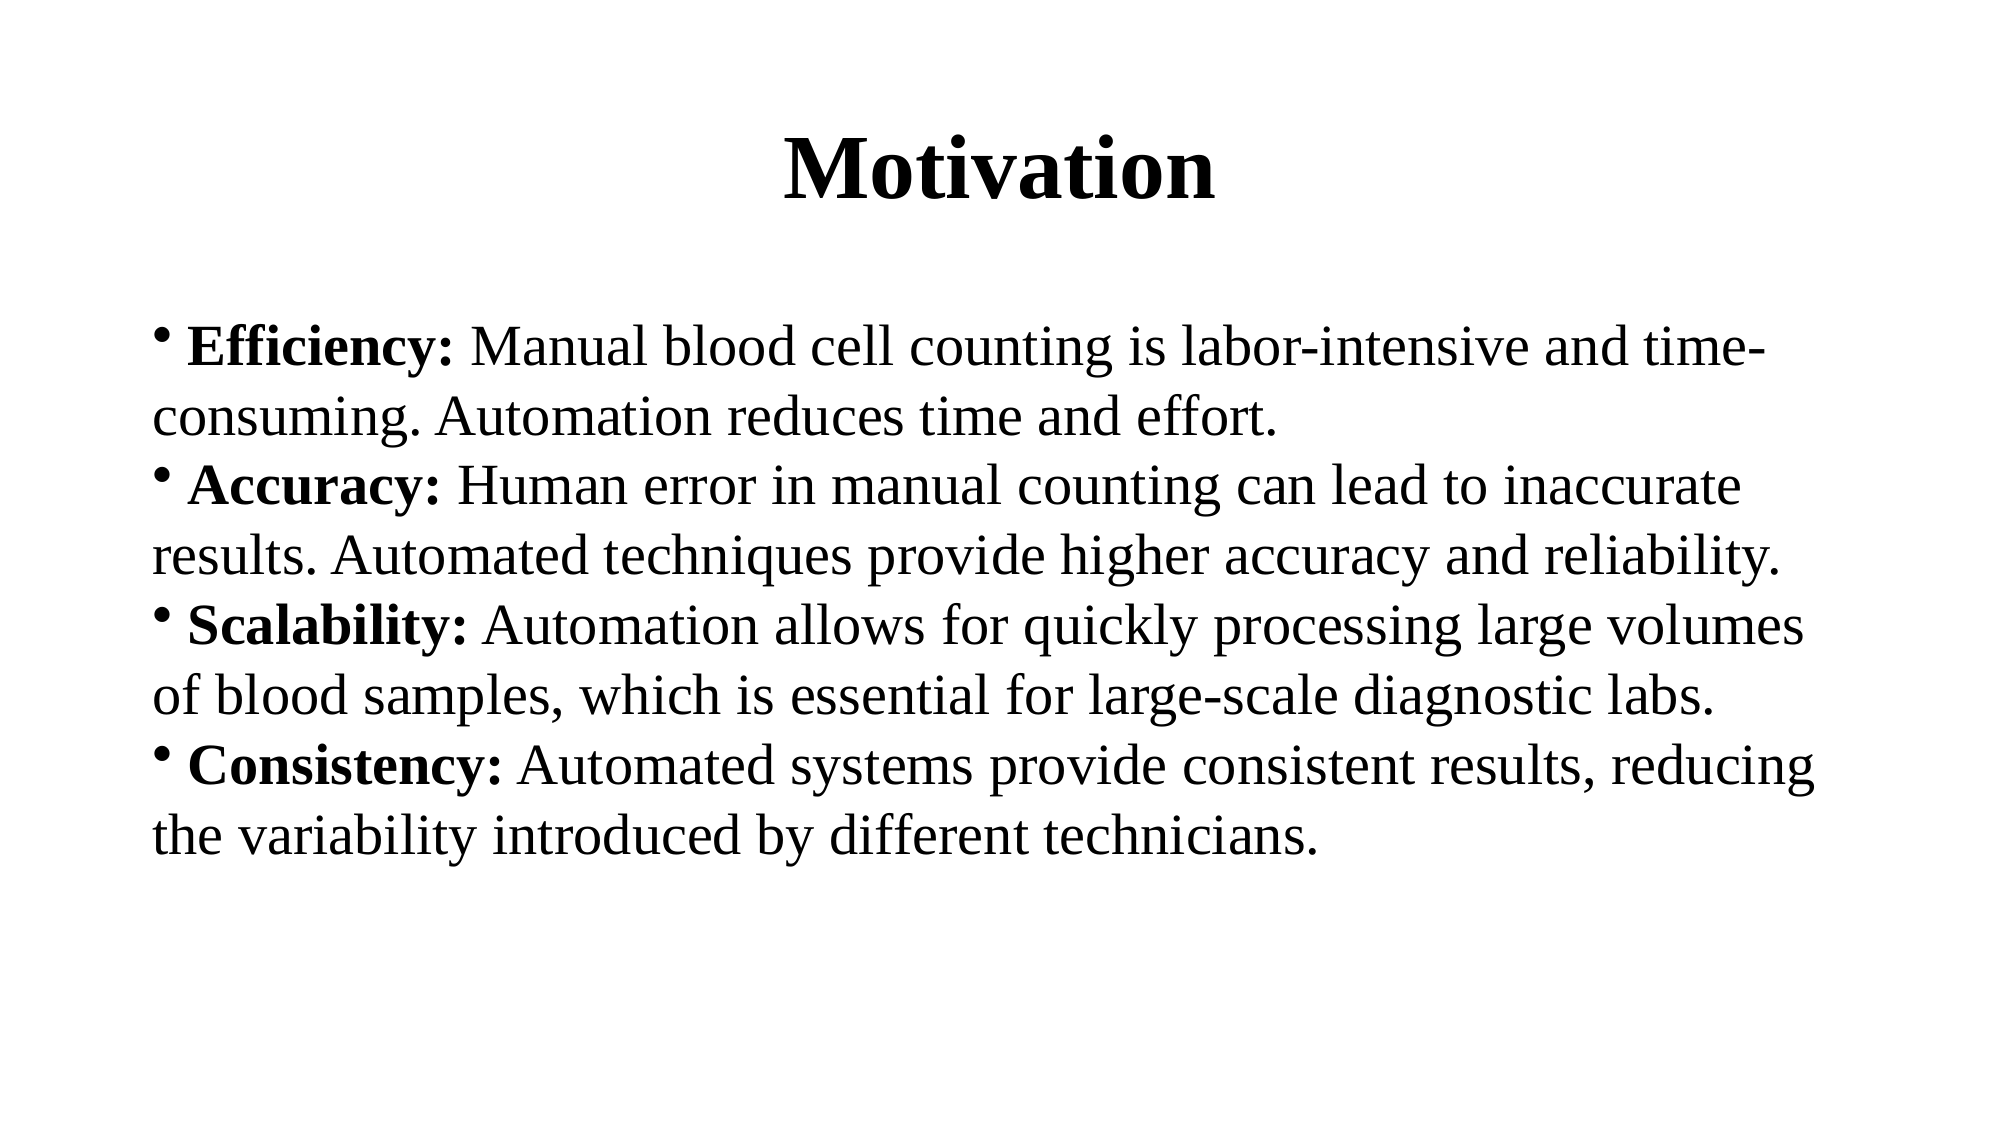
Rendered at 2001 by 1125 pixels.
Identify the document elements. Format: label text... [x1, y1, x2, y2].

title Motivation [137, 59, 1863, 278]
list Efficiency: Manual blood cell counting is labor-intensive and time-consuming. Automation reduces time and effort. Accuracy: Human error in manual counting can lead to inaccurate results. Automated techniques provide higher accuracy and reliability. Scalability: Automation allows for quickly processing large volumes of blood samples, which is essential for large-scale diagnostic labs. Consistency: Automated systems provide consistent results, reducing the variability introduced by different technicians. [137, 299, 1863, 1014]
